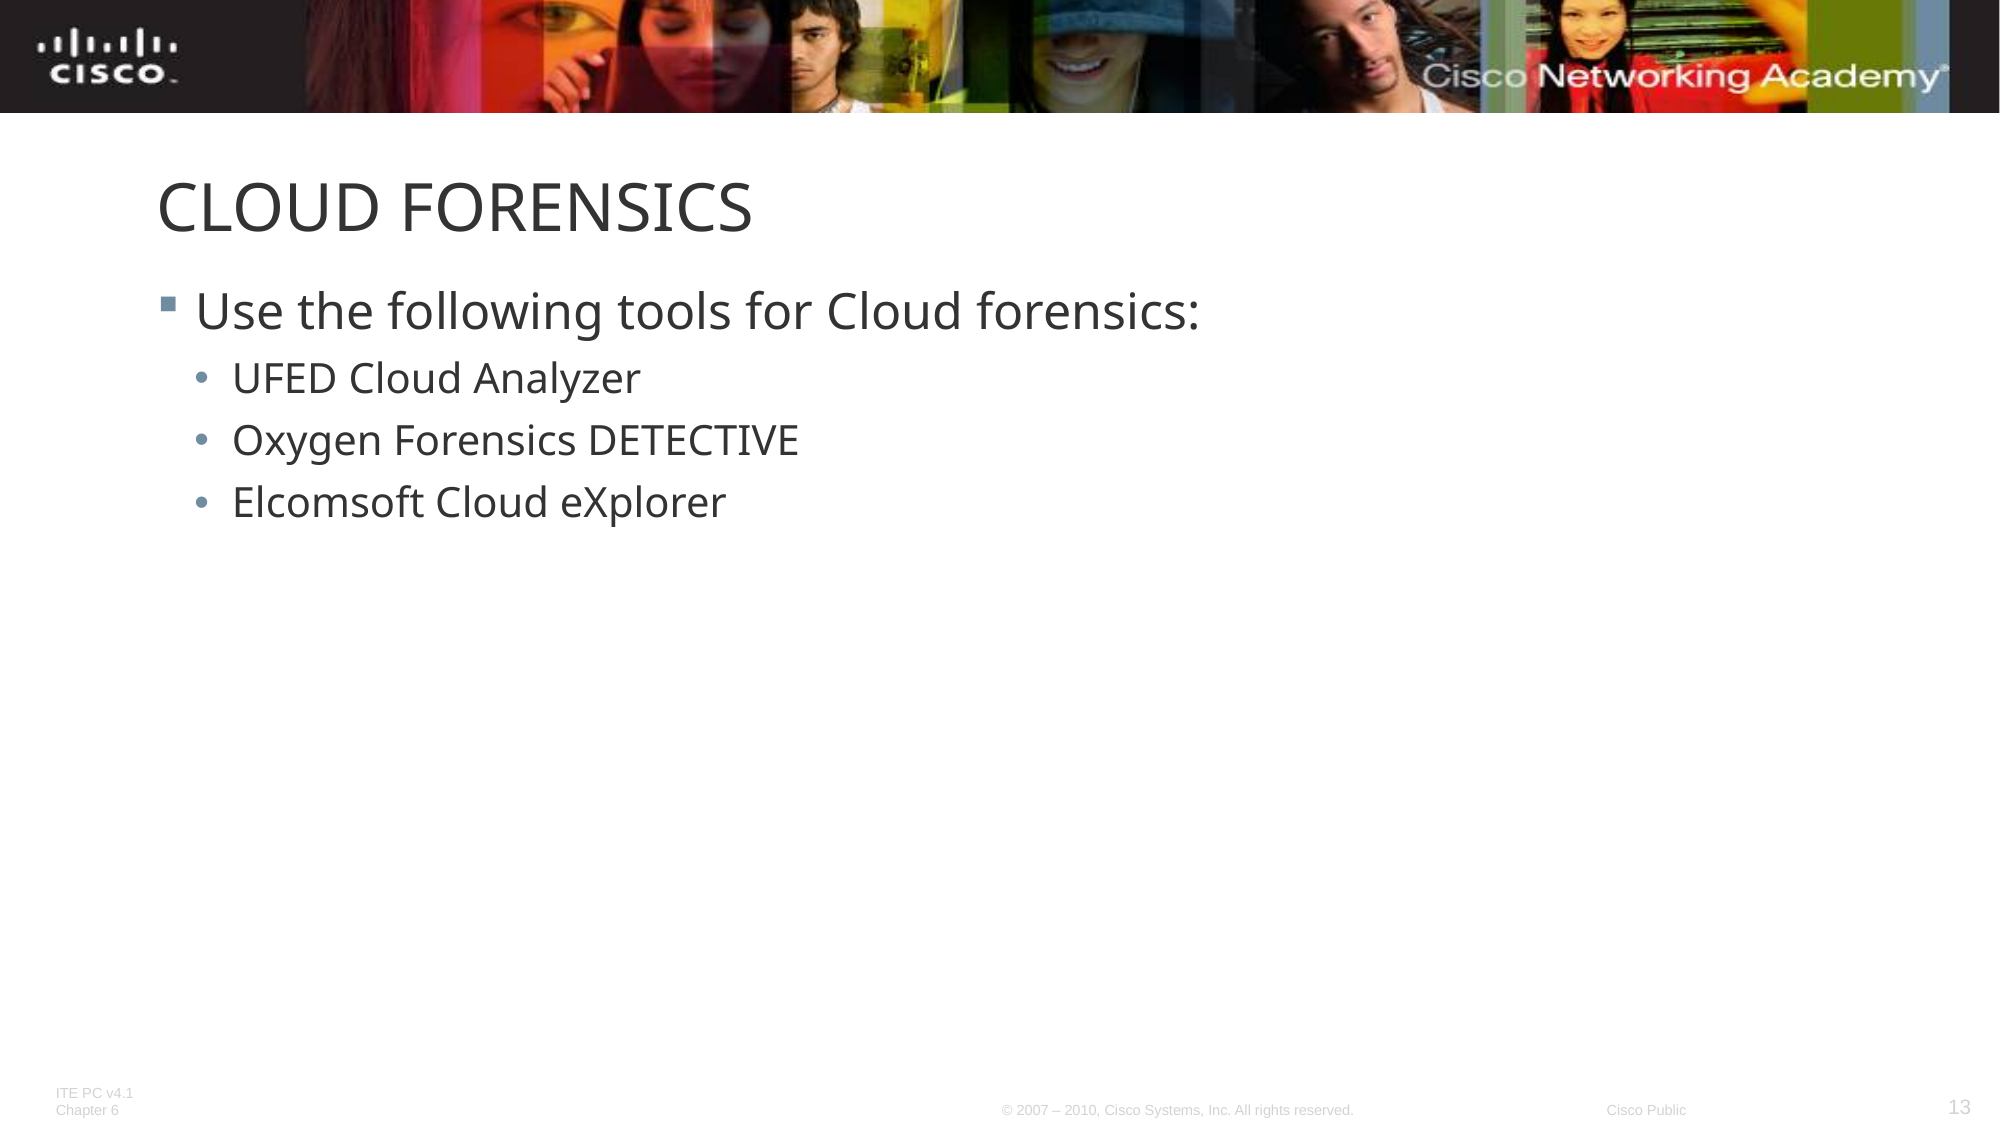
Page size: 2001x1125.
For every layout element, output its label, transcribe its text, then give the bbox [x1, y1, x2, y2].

picture [0, 0, 2000, 113]
list Use the following tools for Cloud forensics: UFED Cloud Analyzer Oxygen Forensics DETECTIVE Elcomsoft Cloud eXplorer [143, 276, 1881, 1052]
title CLOUD FORENSICS [143, 115, 1925, 253]
